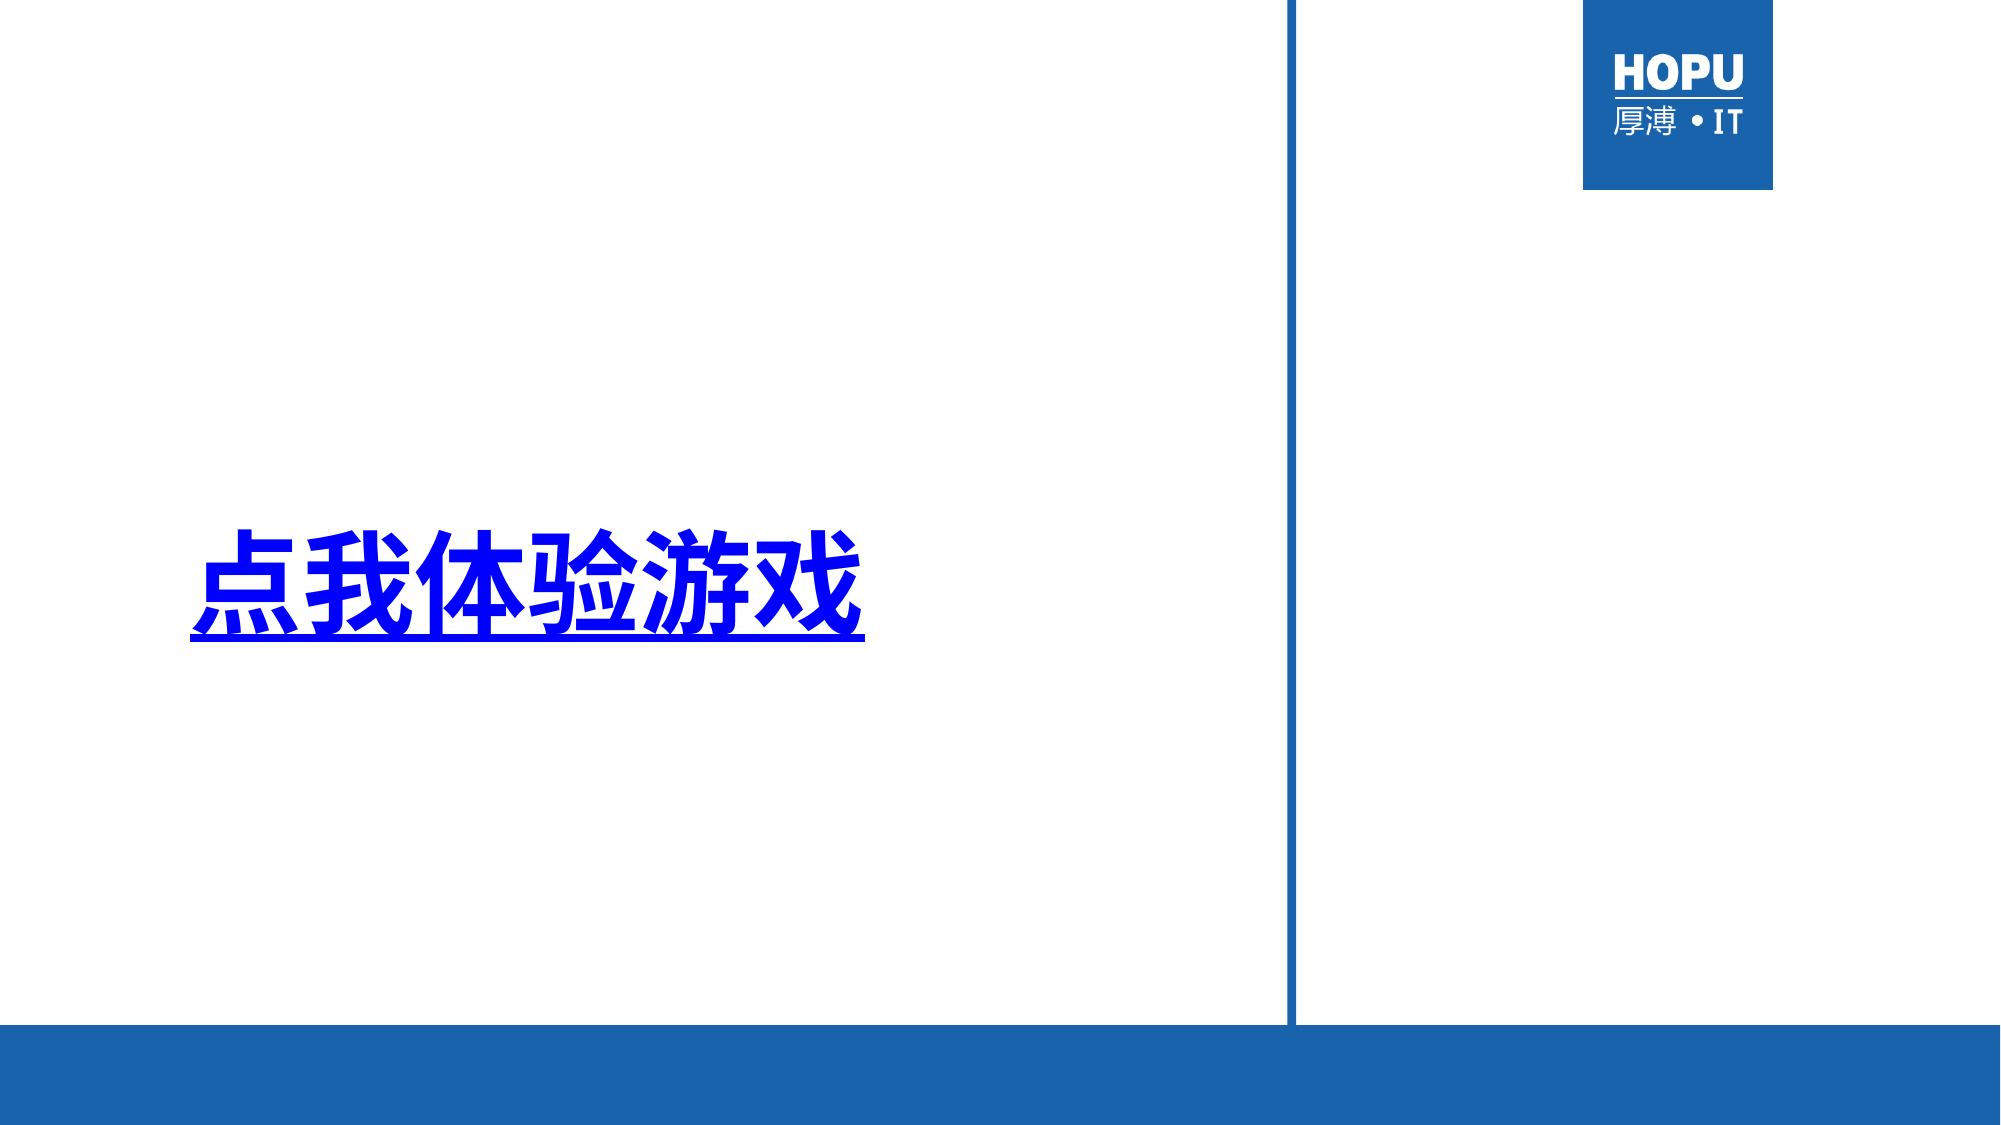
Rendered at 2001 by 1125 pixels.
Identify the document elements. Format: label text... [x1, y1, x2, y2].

title 点我体验游戏 [174, 256, 1150, 932]
picture [1583, 0, 1773, 190]
